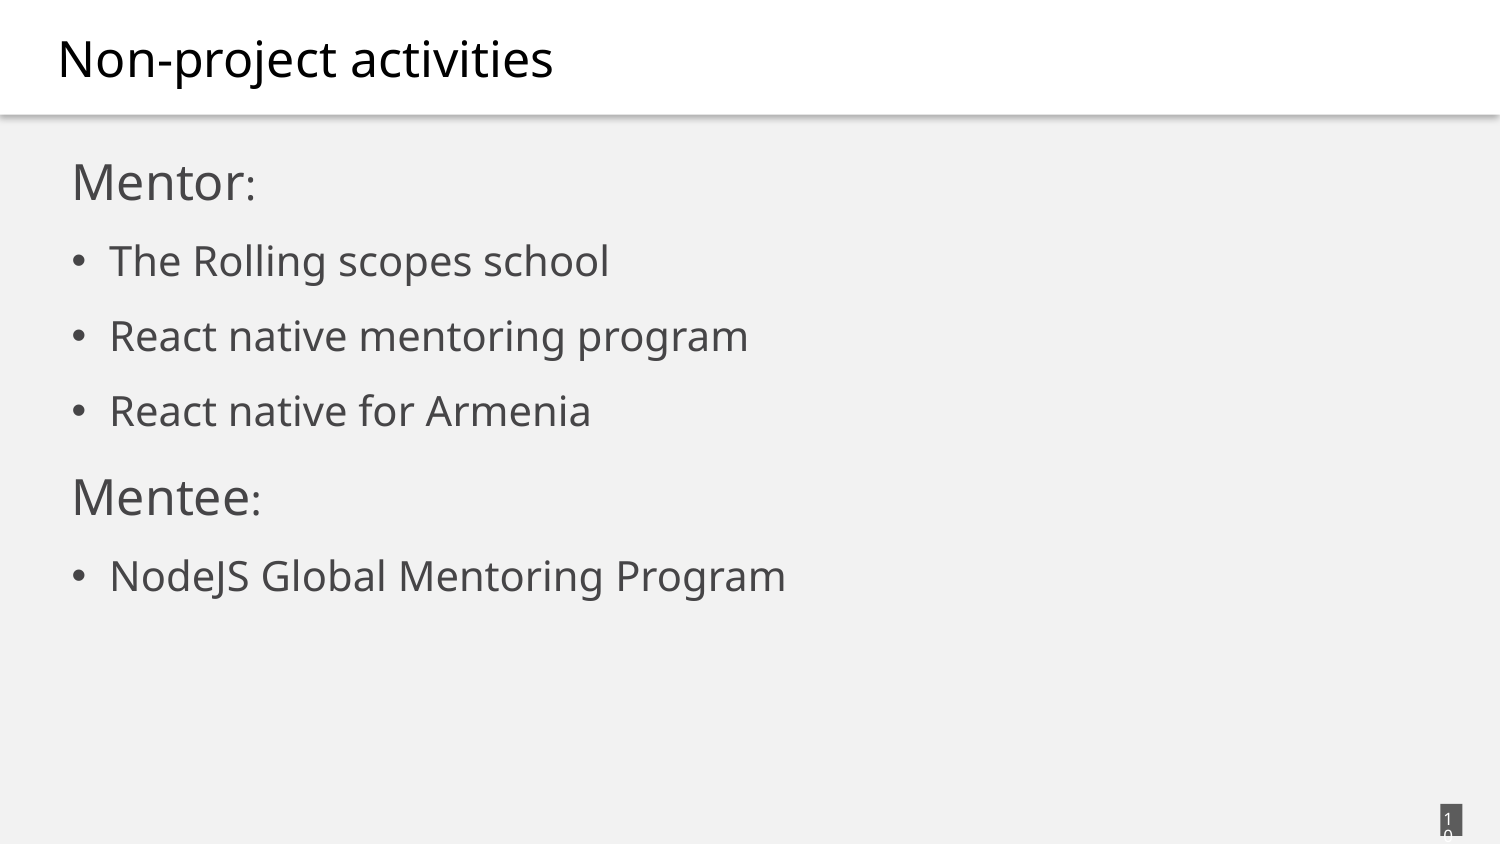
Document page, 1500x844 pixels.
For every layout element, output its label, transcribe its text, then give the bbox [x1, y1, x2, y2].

text_box Non-project activities [0, 0, 1500, 115]
slide_number 10 [1440, 803, 1463, 836]
text_box Mentor: The Rolling scopes school React native mentoring program React native for Armenia Mentee: NodeJS Global Mentoring Program [66, 125, 1434, 633]
